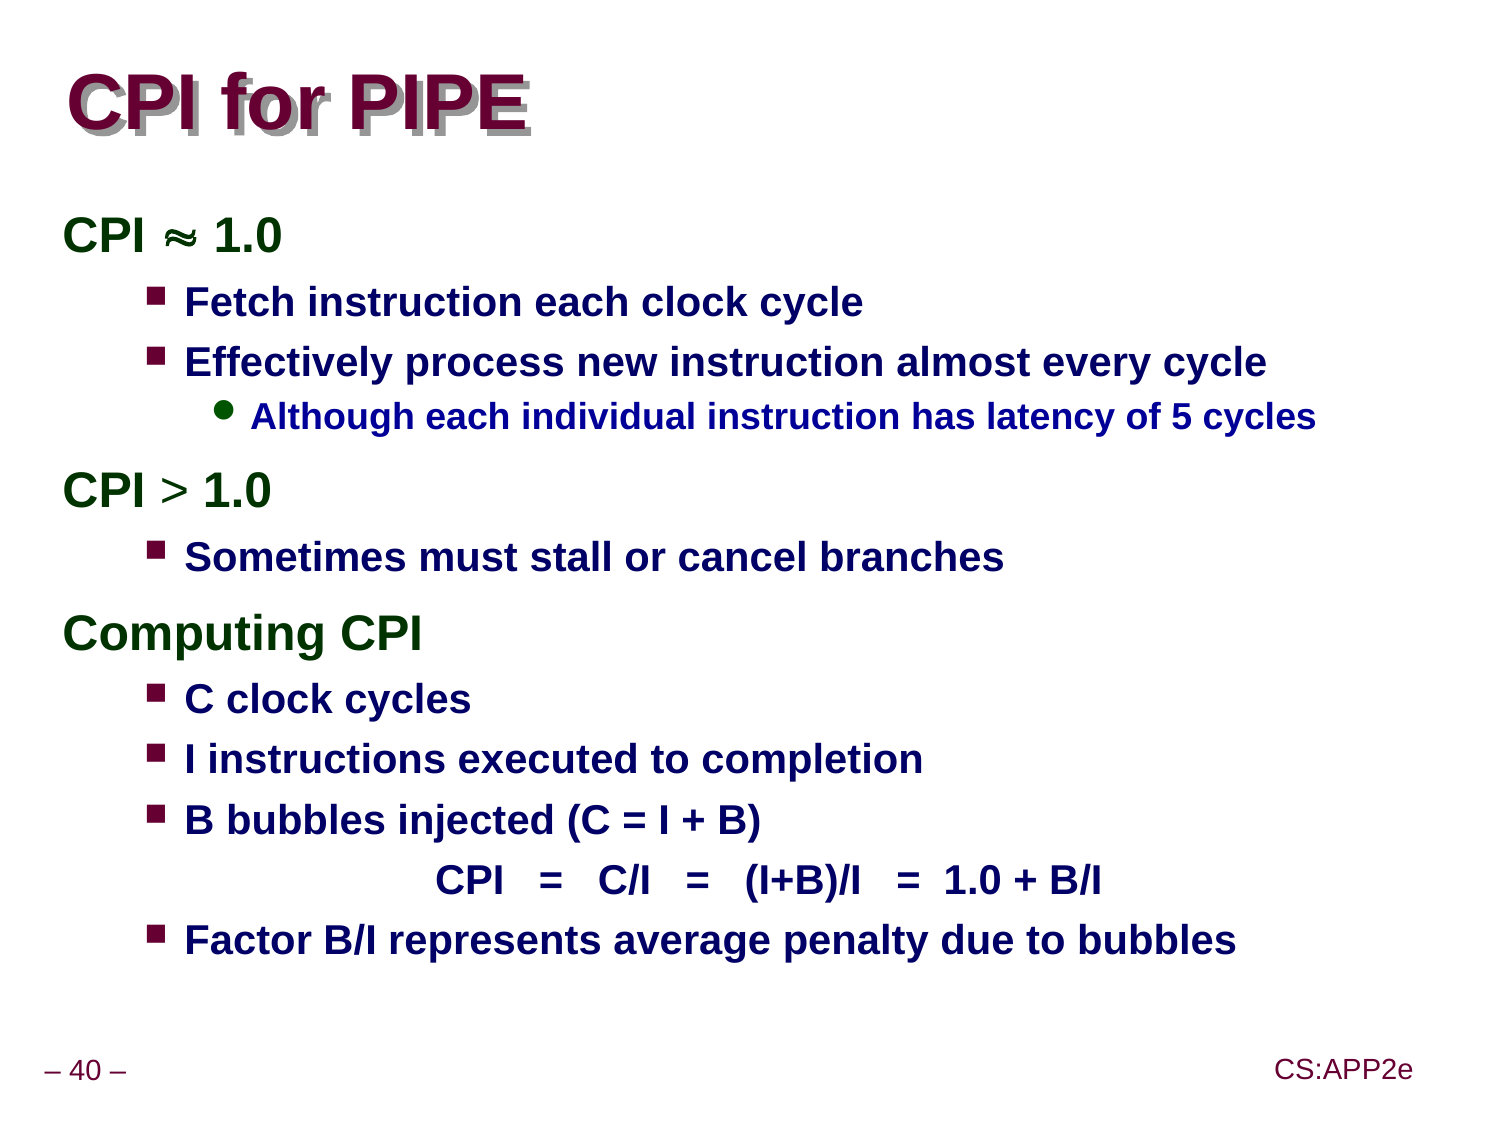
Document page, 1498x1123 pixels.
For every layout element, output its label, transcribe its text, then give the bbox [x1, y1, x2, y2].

list CPI  1.0 Fetch instruction each clock cycle Effectively process new instruction almost every cycle Although each individual instruction has latency of 5 cycles CPI > 1.0 Sometimes must stall or cancel branches Computing CPI C clock cycles I instructions executed to completion B bubbles injected (C = I + B) CPI = C/I = (I+B)/I = 1.0 + B/I Factor B/I represents average penalty due to bubbles [47, 199, 1409, 1056]
title CPI for PIPE [66, 40, 1495, 169]
